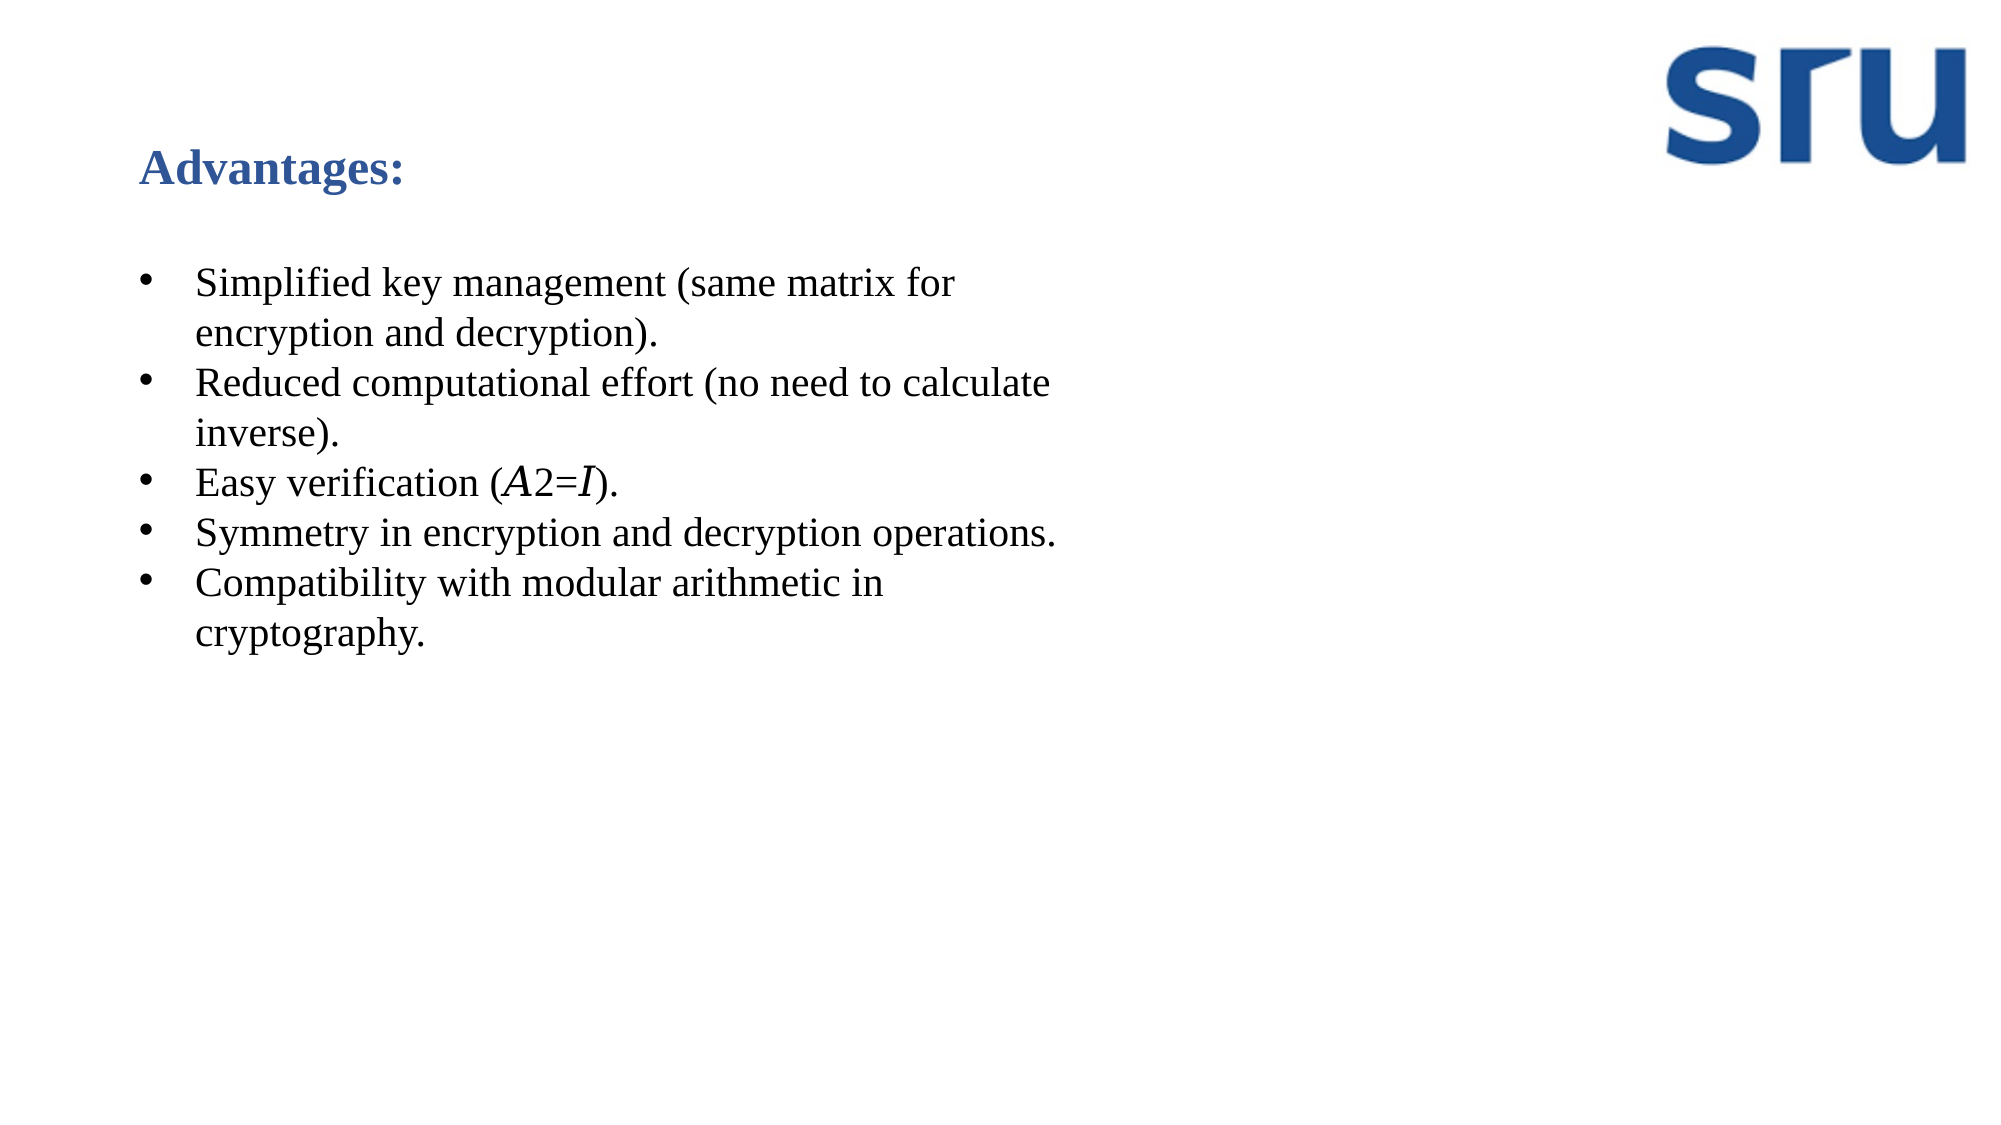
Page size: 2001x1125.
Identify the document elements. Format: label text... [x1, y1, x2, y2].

text_box Advantages: Simplified key management (same matrix for encryption and decryption). Reduced computational effort (no need to calculate inverse). Easy verification (𝐴2=𝐼). Symmetry in encryption and decryption operations. Compatibility with modular arithmetic in cryptography. [124, 126, 1125, 662]
picture [1620, 19, 2000, 185]
